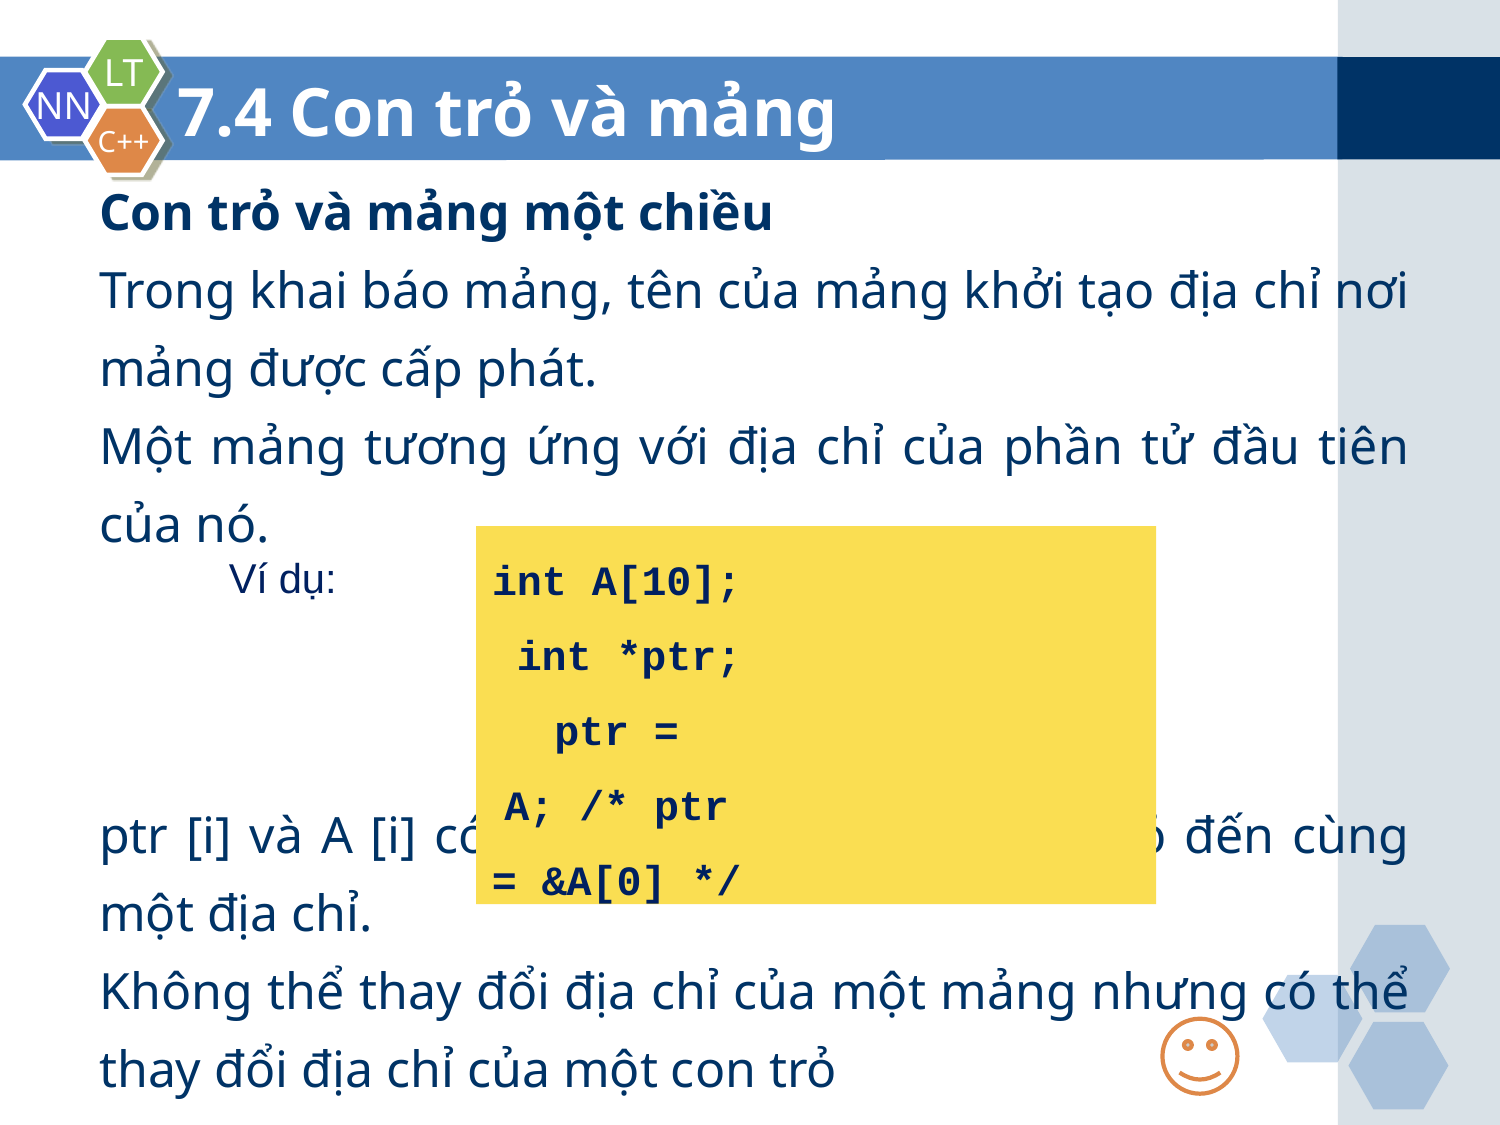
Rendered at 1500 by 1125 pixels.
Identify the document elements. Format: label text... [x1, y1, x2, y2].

text_box Con trỏ và mảng một chiều Trong khai báo mảng, tên của mảng khởi tạo địa chỉ nơi mảng được cấp phát. Một mảng tương ứng với địa chỉ của phần tử đầu tiên của nó. ptr [i] và A [i] có cùng ý nghĩa vì ptr và A trỏ đến cùng một địa chỉ. Không thể thay đổi địa chỉ của một mảng nhưng có thể thay đổi địa chỉ của một con trỏ [84, 154, 1425, 1106]
text_box int A[10]; int *ptr; ptr = A; /* ptr = &A[0] */ [476, 526, 1157, 905]
text_box Ví dụ: [187, 549, 377, 602]
text_box 7.4 Con trỏ và mảng [162, 62, 1500, 155]
text_box [1160, 1016, 1240, 1096]
